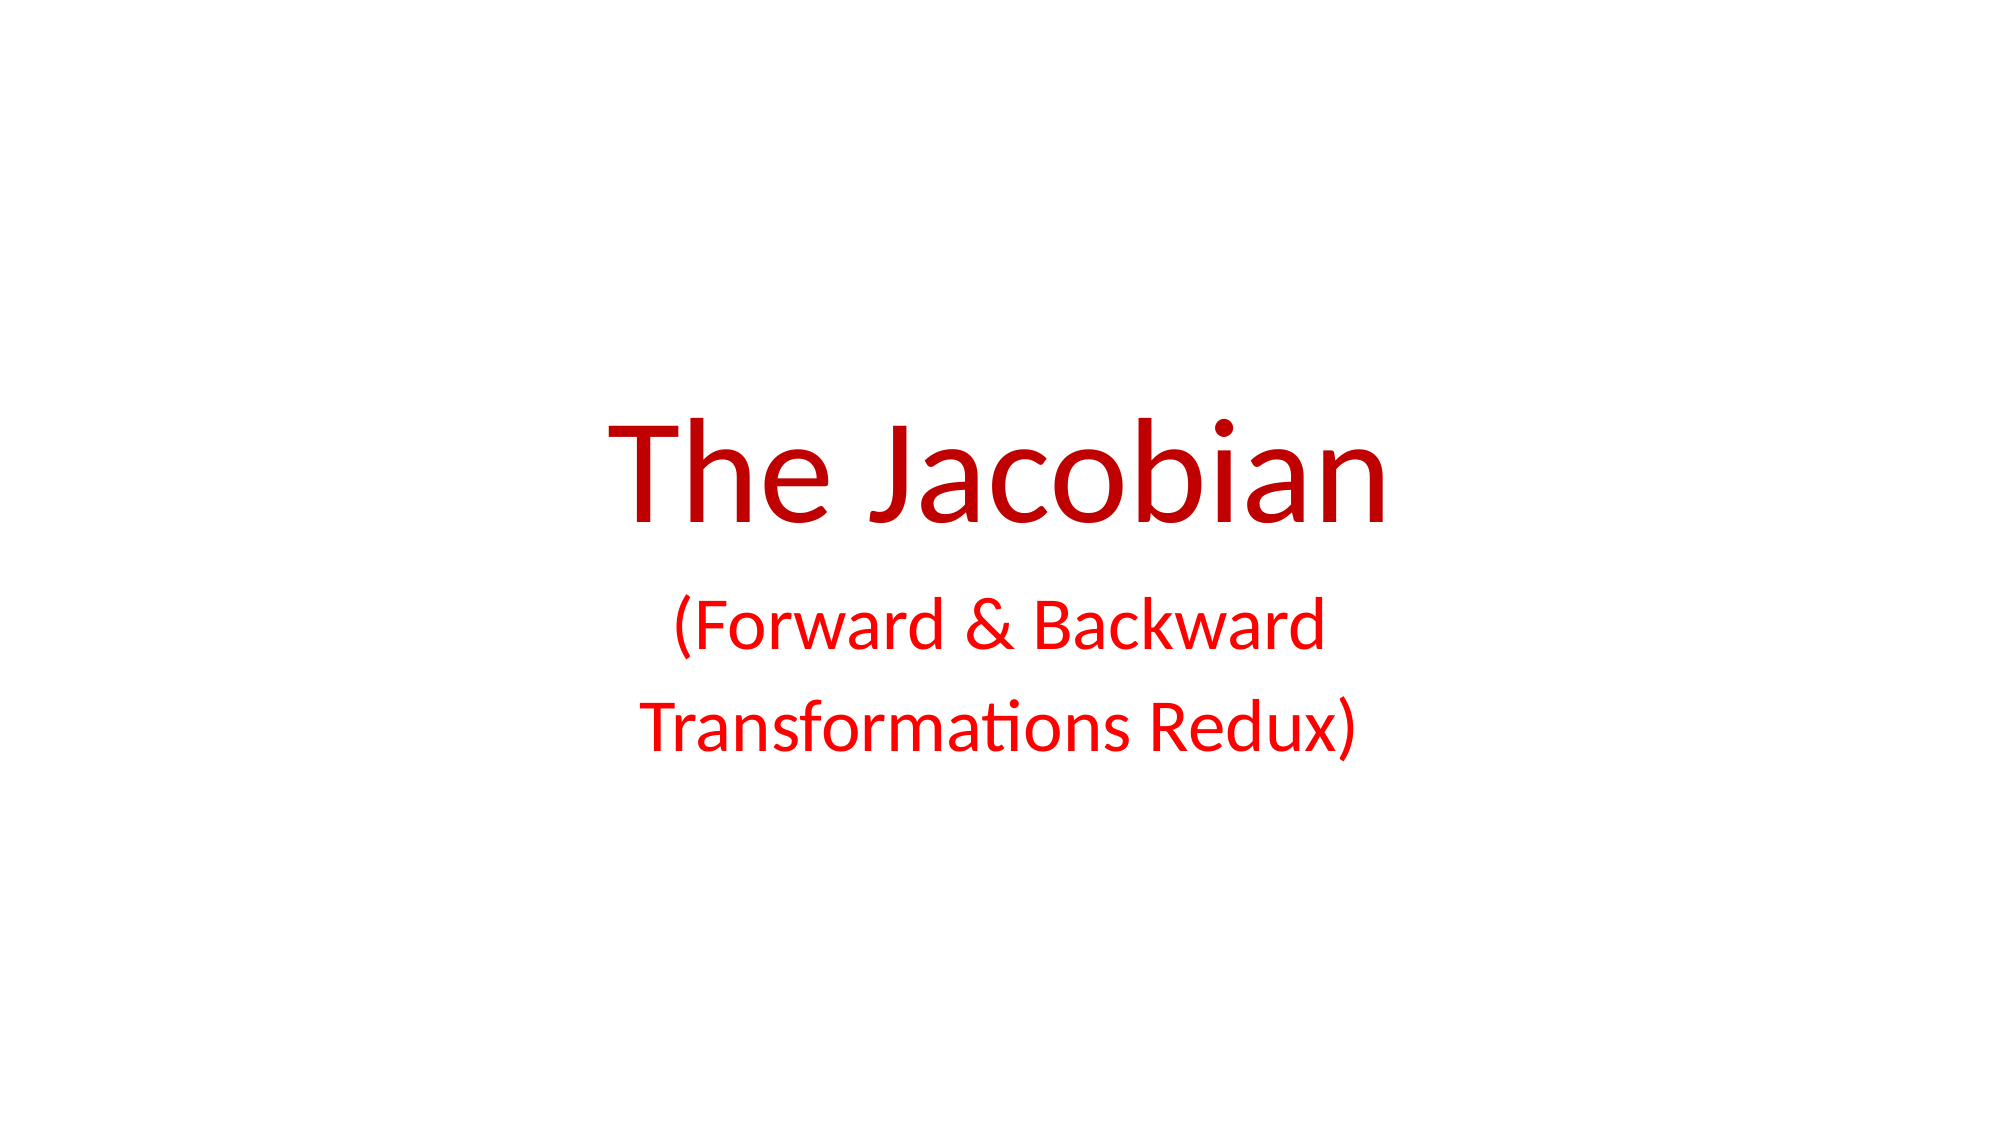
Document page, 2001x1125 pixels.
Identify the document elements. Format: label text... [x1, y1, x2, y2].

subtitle (Forward & Backward Transformations Redux) [249, 577, 1750, 850]
title The Jacobian [249, 318, 1750, 563]
